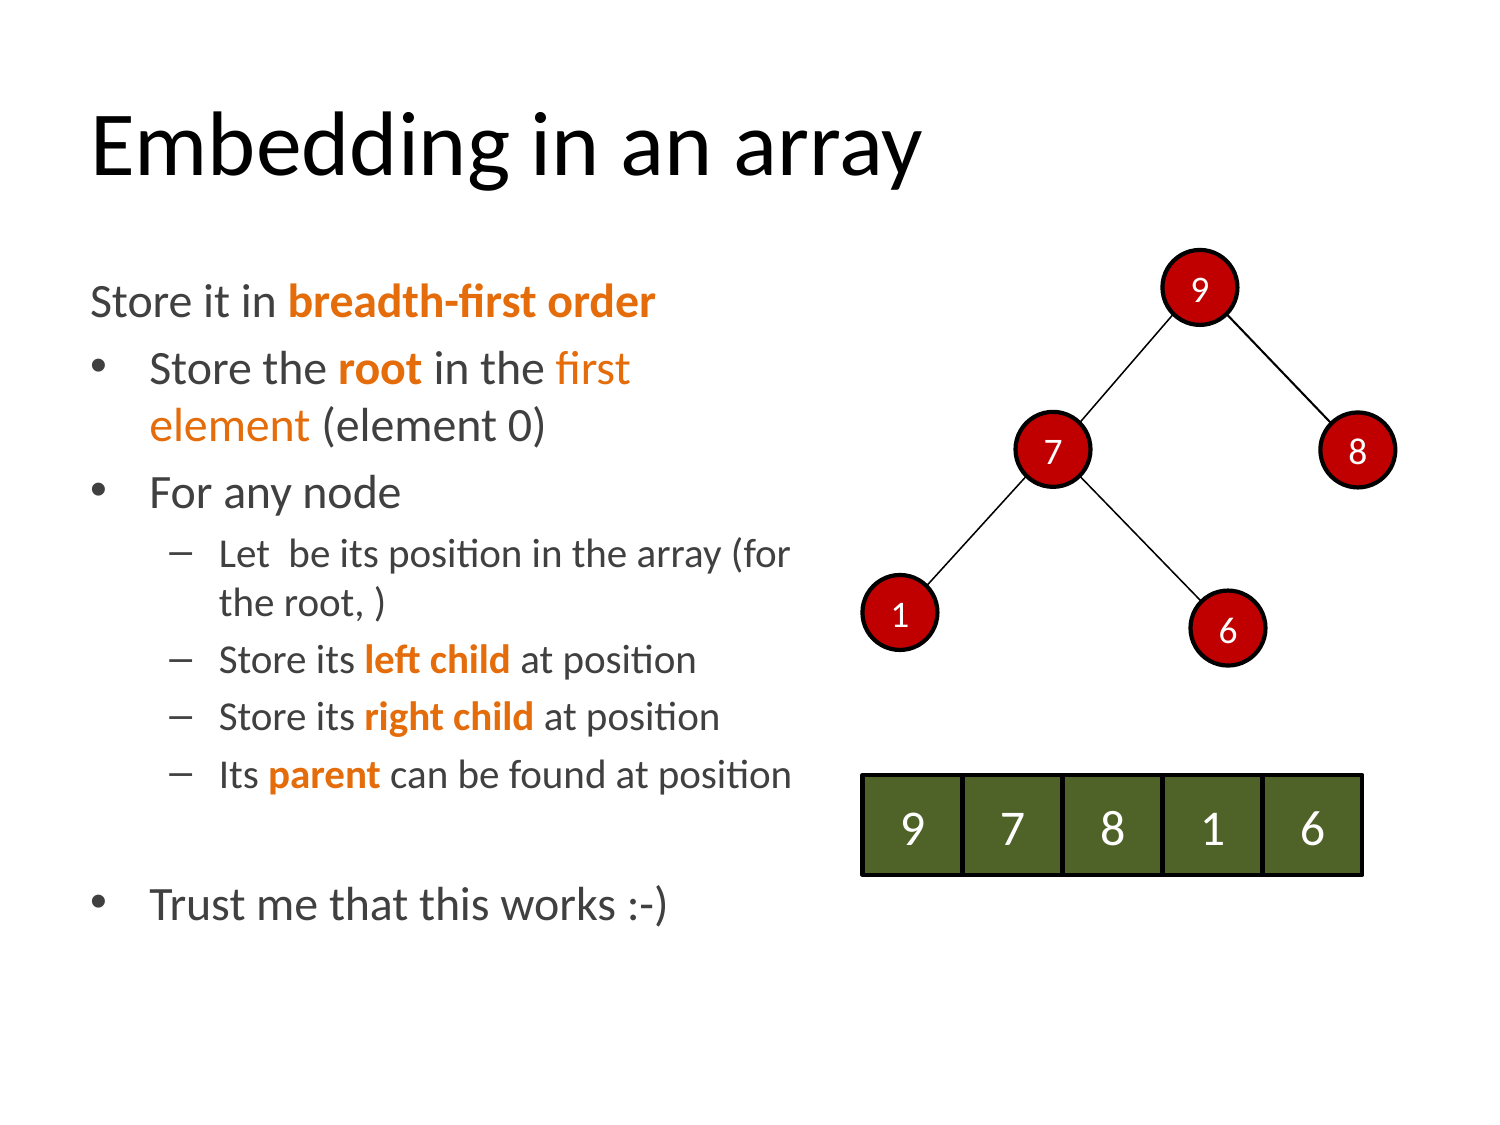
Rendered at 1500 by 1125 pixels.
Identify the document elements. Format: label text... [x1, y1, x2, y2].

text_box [926, 475, 1027, 587]
text_box 8 [1060, 773, 1160, 877]
text_box 9 [1160, 247, 1240, 328]
text_box 6 [1260, 773, 1364, 877]
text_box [1079, 475, 1202, 602]
title Embedding in an array [75, 45, 1425, 233]
text_box 6 [1188, 588, 1268, 668]
text_box 1 [860, 572, 940, 653]
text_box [1226, 313, 1332, 424]
text_box 1 [1160, 773, 1260, 877]
text_box 7 [960, 773, 1060, 877]
text_box 7 [1013, 409, 1093, 489]
text_box 9 [860, 773, 960, 877]
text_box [1079, 313, 1174, 424]
text_box 8 [1318, 410, 1398, 490]
